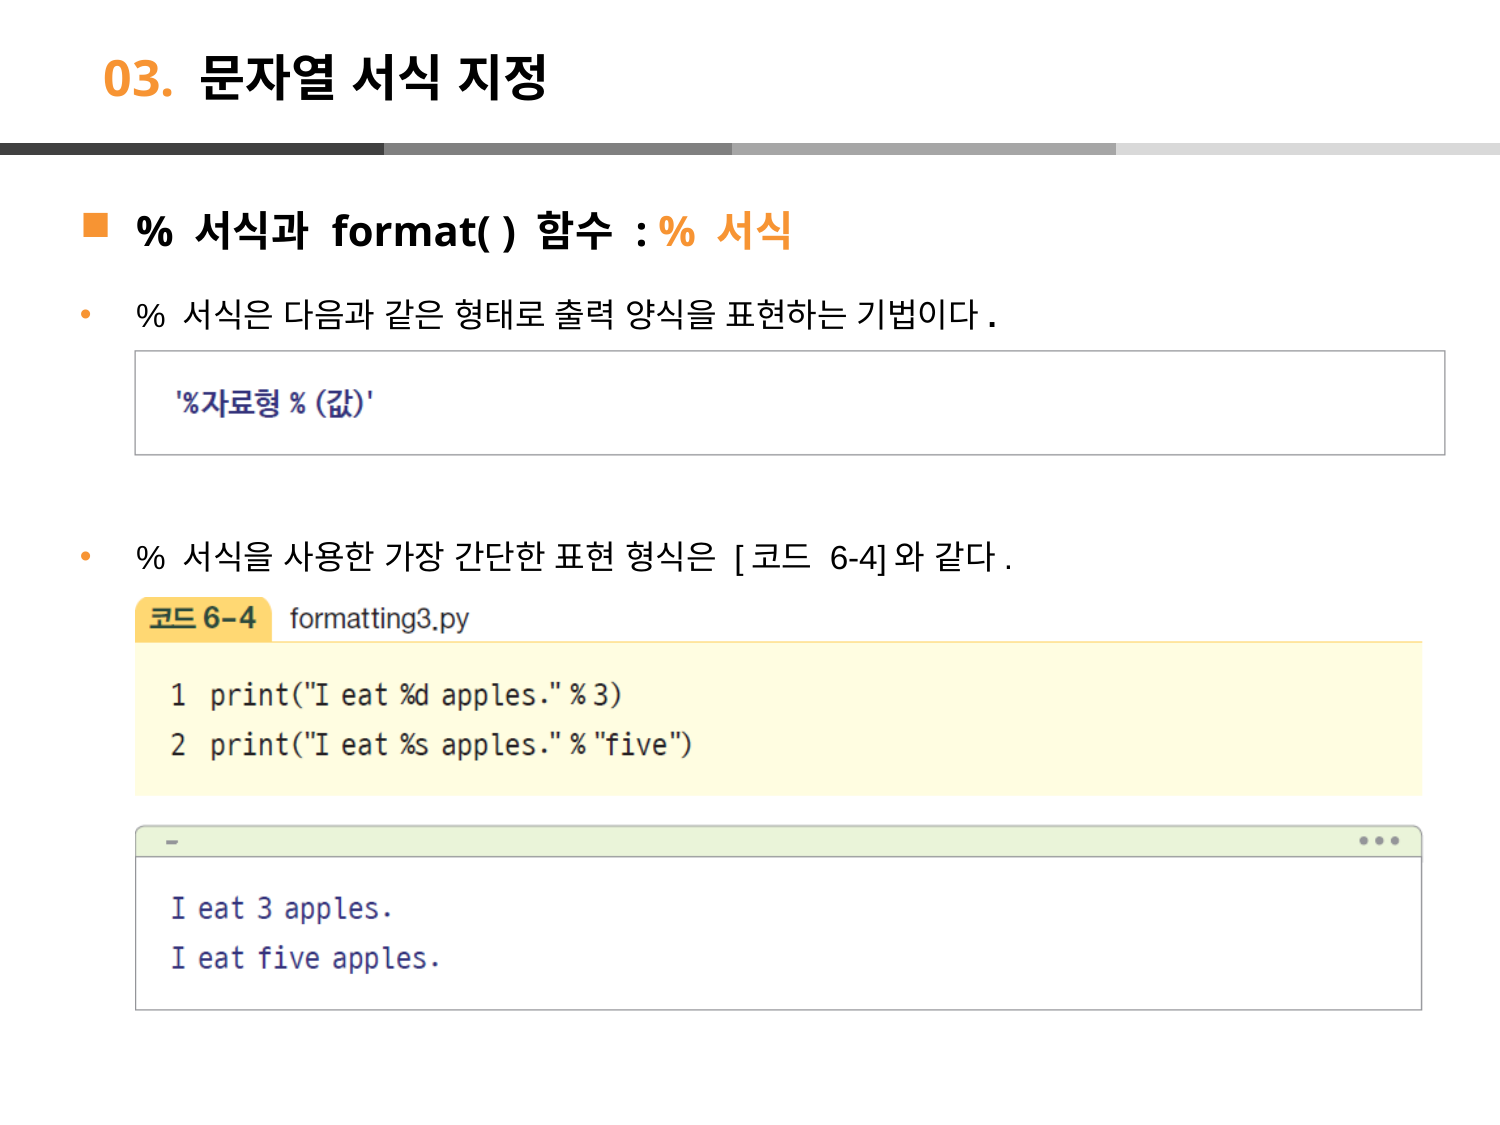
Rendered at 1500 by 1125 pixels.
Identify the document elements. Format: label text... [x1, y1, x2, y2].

picture [135, 597, 1425, 1012]
picture [132, 349, 1448, 457]
list % 서식과 format( ) 함수 : % 서식 [64, 172, 1412, 348]
title 03. 문자열 서식 지정 [88, 30, 1211, 122]
text_box % 서식은 다음과 같은 형태로 출력 양식을 표현하는 기법이다. % 서식을 사용한 가장 간단한 표현 형식은 [코드 6-4]와 같다. [64, 267, 1341, 457]
